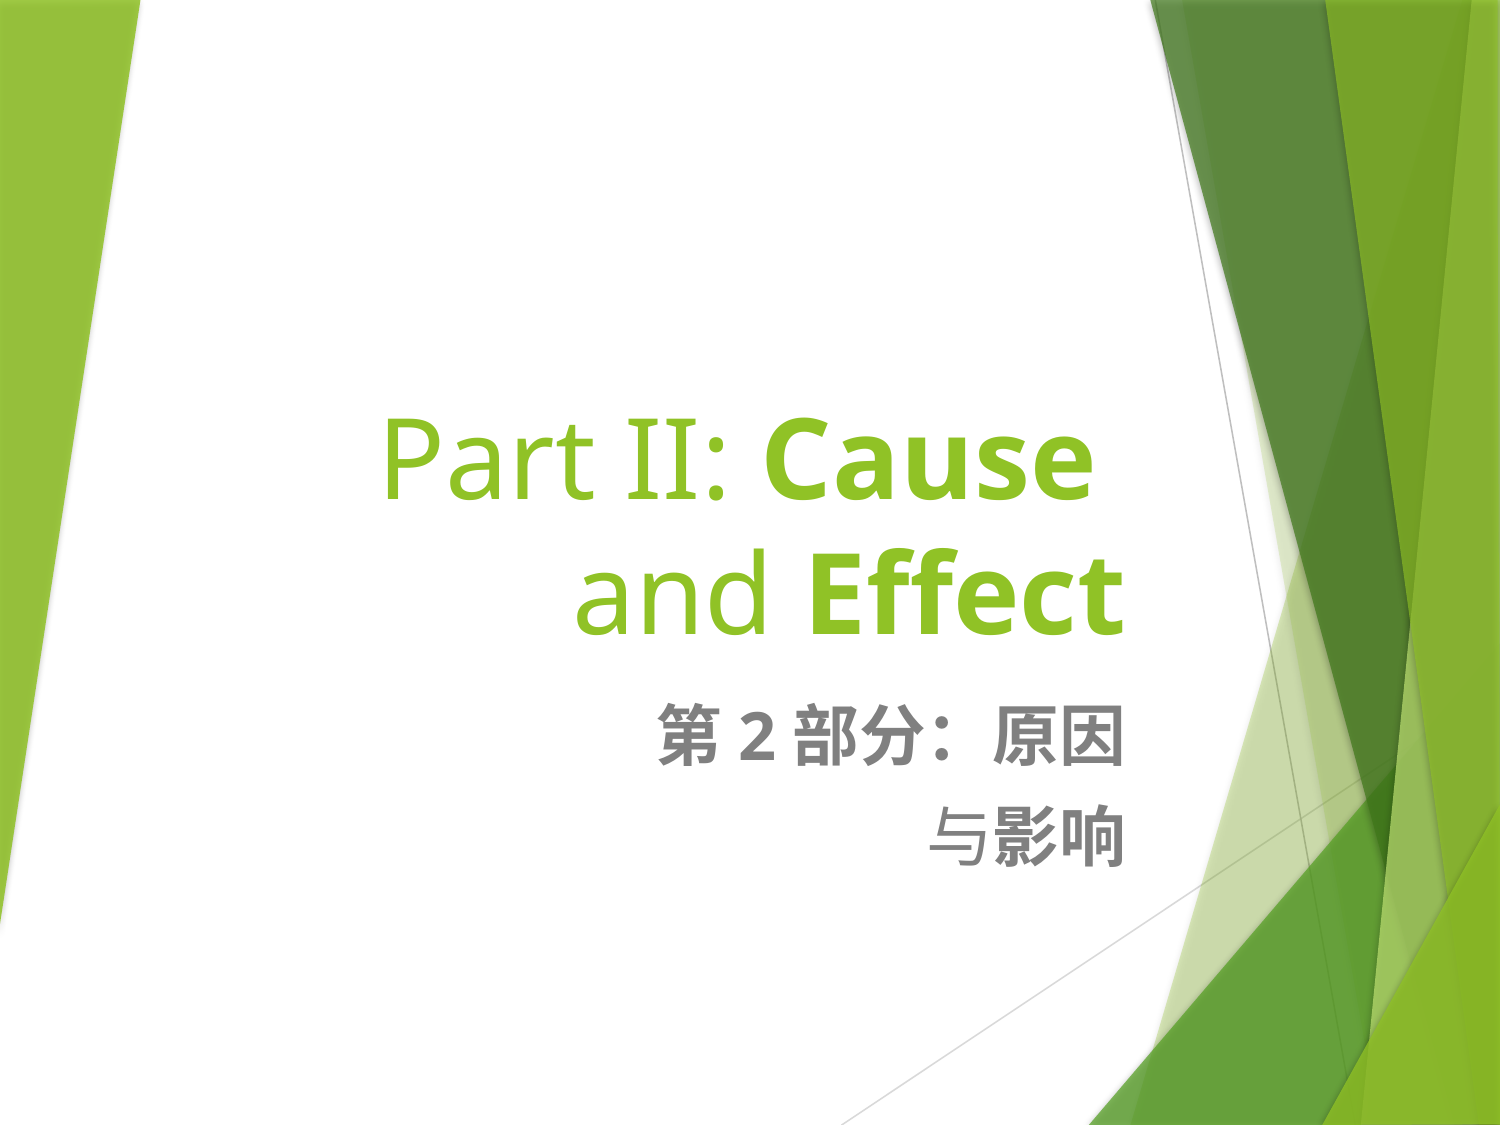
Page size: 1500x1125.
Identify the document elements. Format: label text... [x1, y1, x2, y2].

subtitle 第2部分：原因 与影响 [633, 686, 1142, 991]
title Part II: Cause and Effect [185, 394, 1142, 665]
